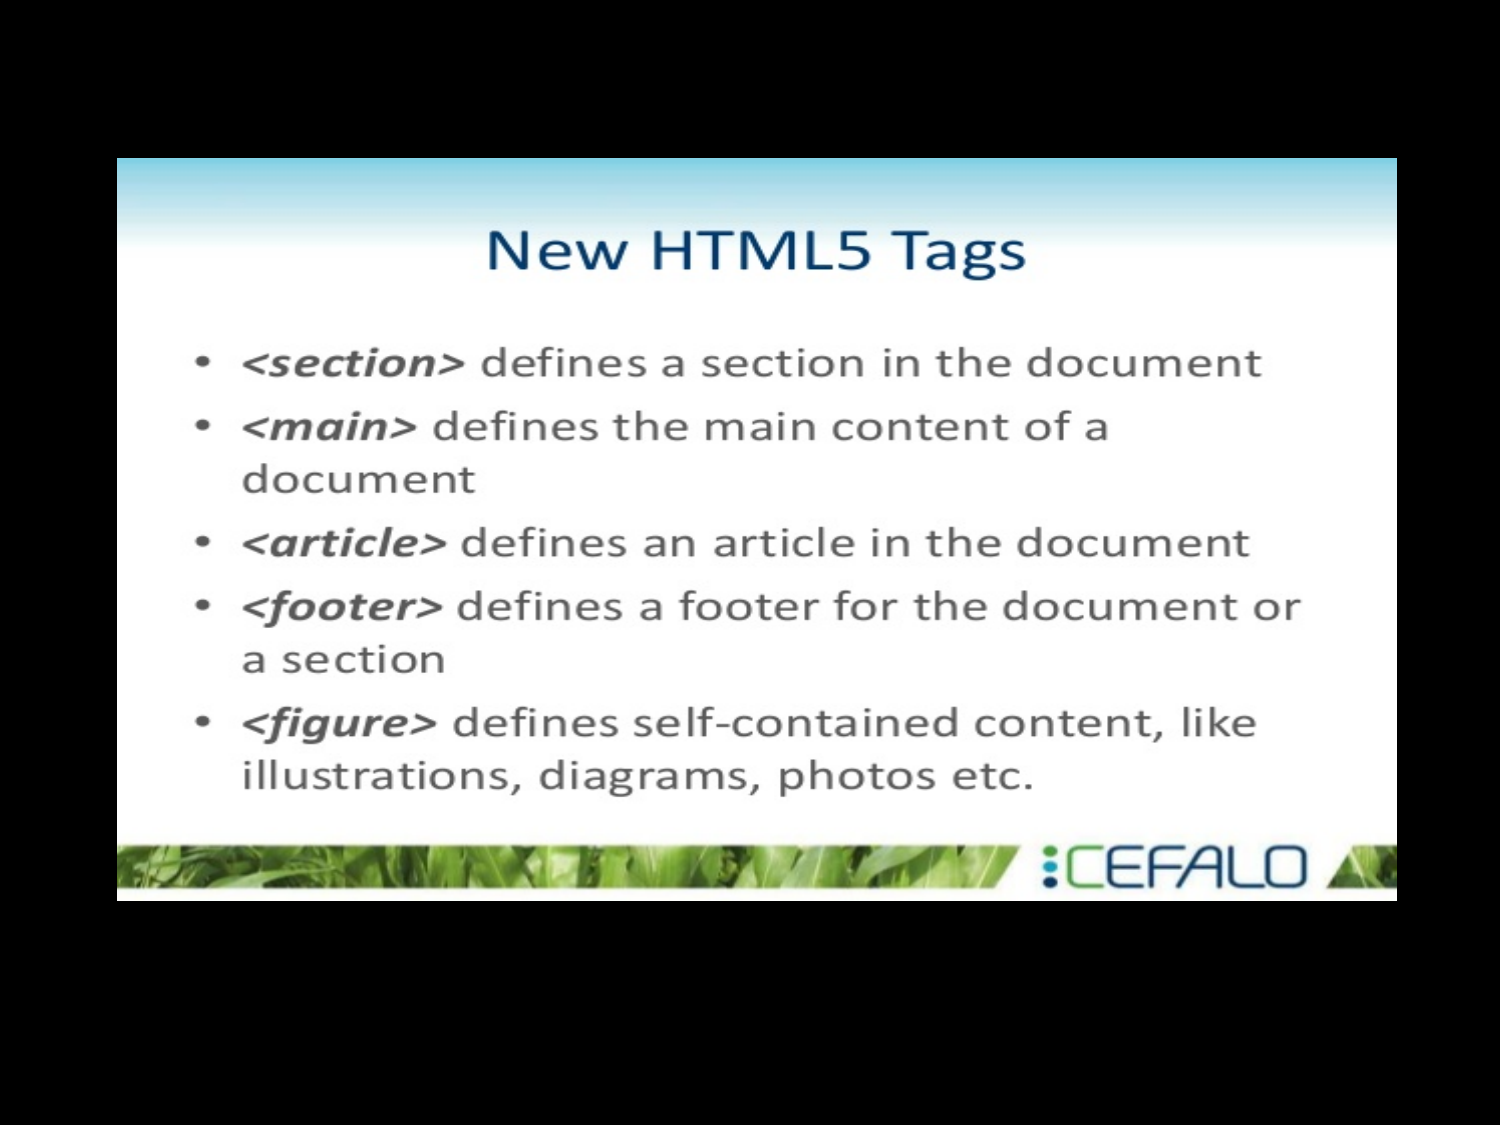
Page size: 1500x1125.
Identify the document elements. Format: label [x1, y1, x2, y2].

list [117, 157, 1397, 901]
